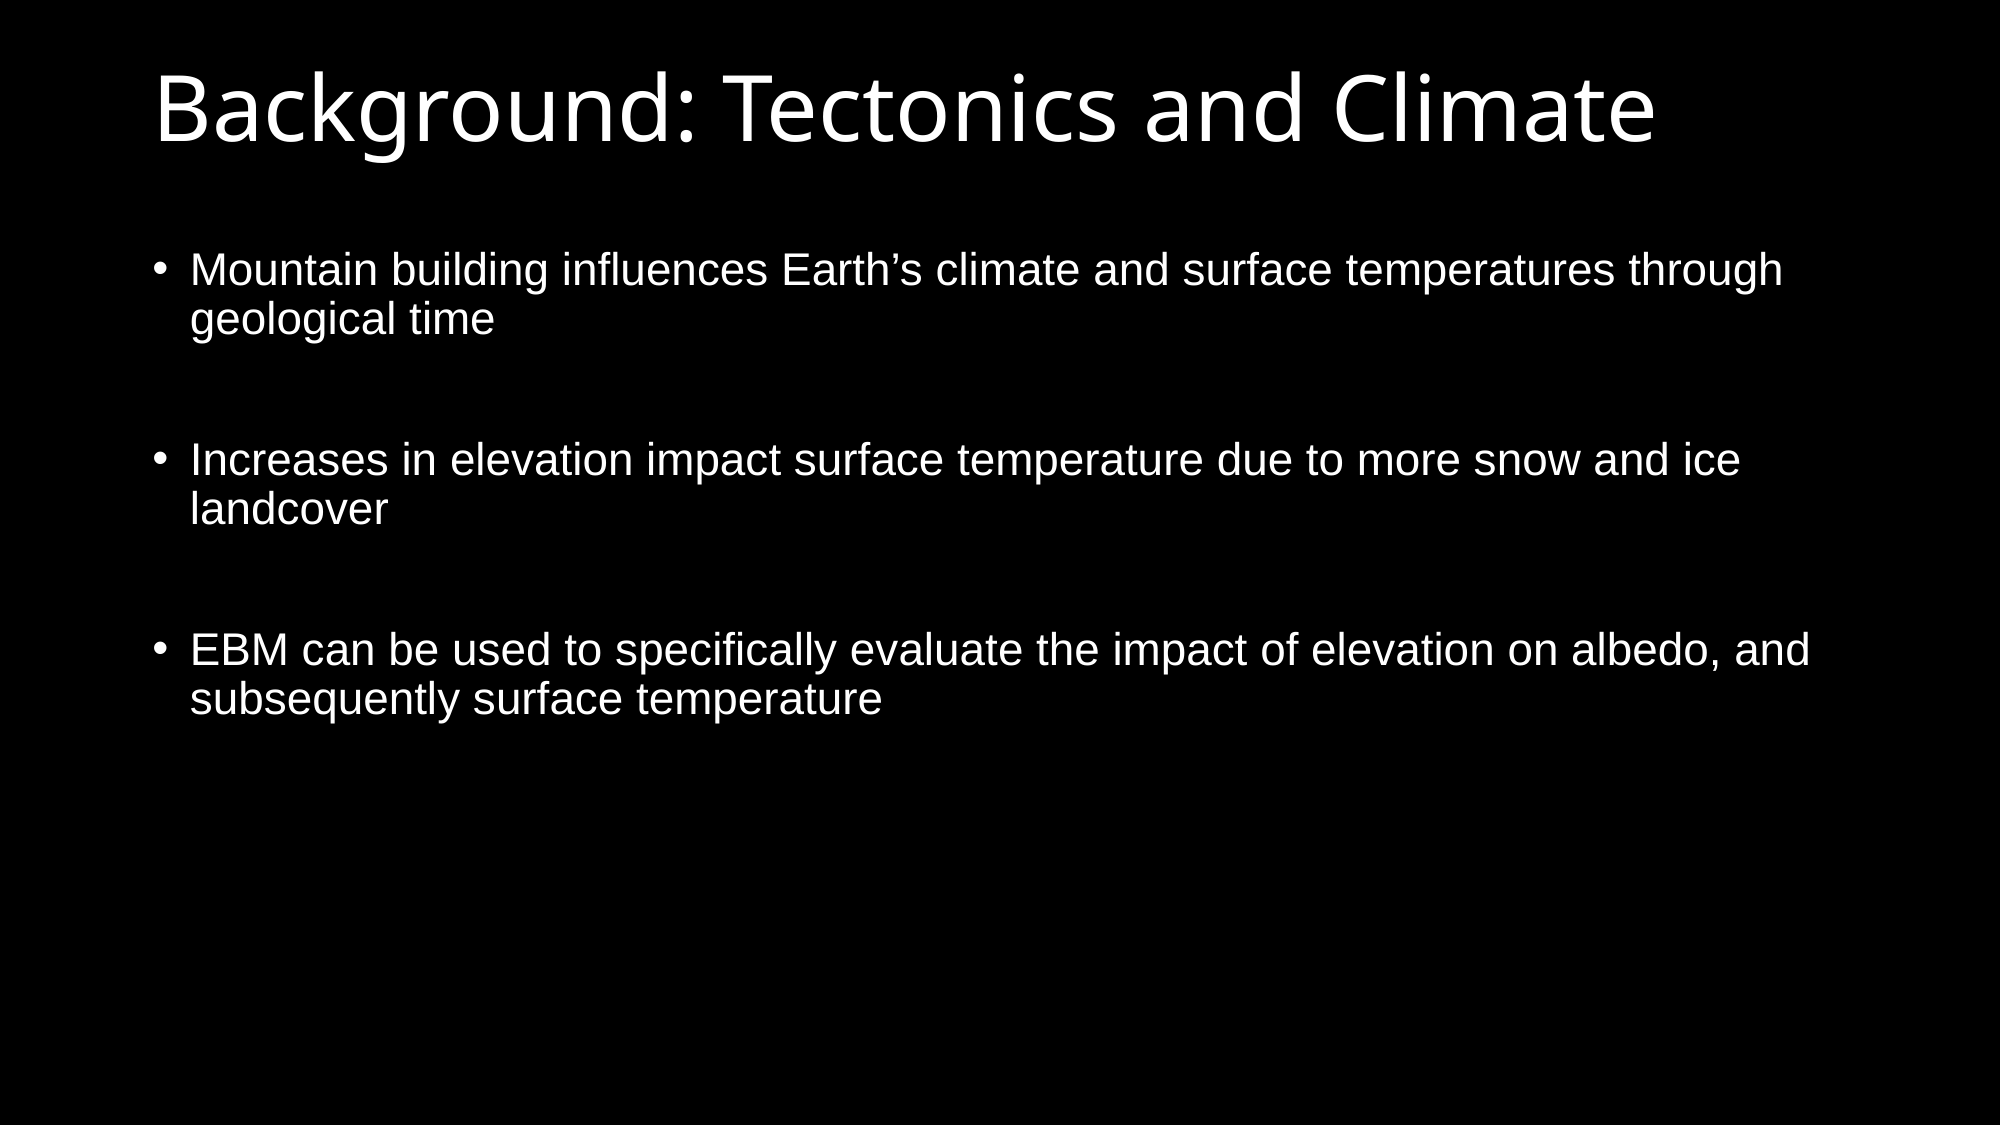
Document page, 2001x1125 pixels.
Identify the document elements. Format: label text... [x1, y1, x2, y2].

list Mountain building influences Earth’s climate and surface temperatures through geological time Increases in elevation impact surface temperature due to more snow and ice landcover EBM can be used to specifically evaluate the impact of elevation on albedo, and subsequently surface temperature [137, 238, 1863, 1014]
title Background: Tectonics and Climate [137, 3, 1863, 221]
